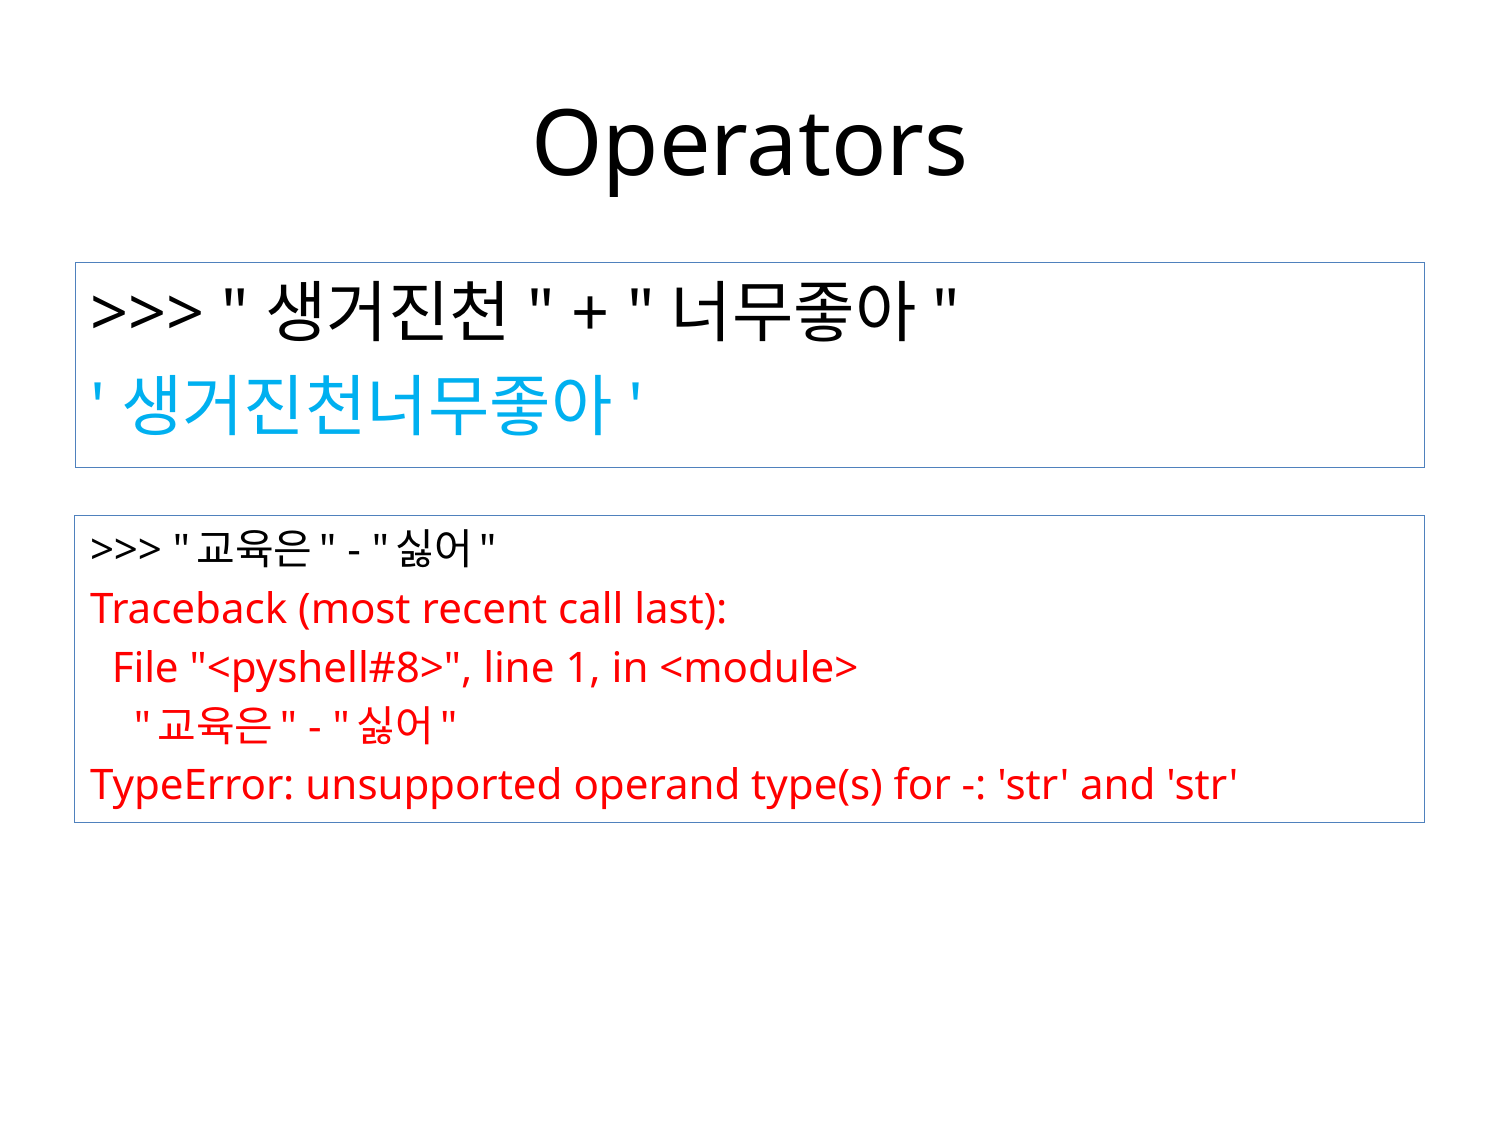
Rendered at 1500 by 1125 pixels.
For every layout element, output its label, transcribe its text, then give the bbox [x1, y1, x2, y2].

text_box >>> "교육은" - "싫어" Traceback (most recent call last): File "<pyshell#8>", line 1, in <module> "교육은" - "싫어" TypeError: unsupported operand type(s) for -: 'str' and 'str' [74, 515, 1425, 823]
list >>> "생거진천" + "너무좋아" '생거진천너무좋아' [75, 262, 1425, 468]
title Operators [75, 45, 1425, 233]
